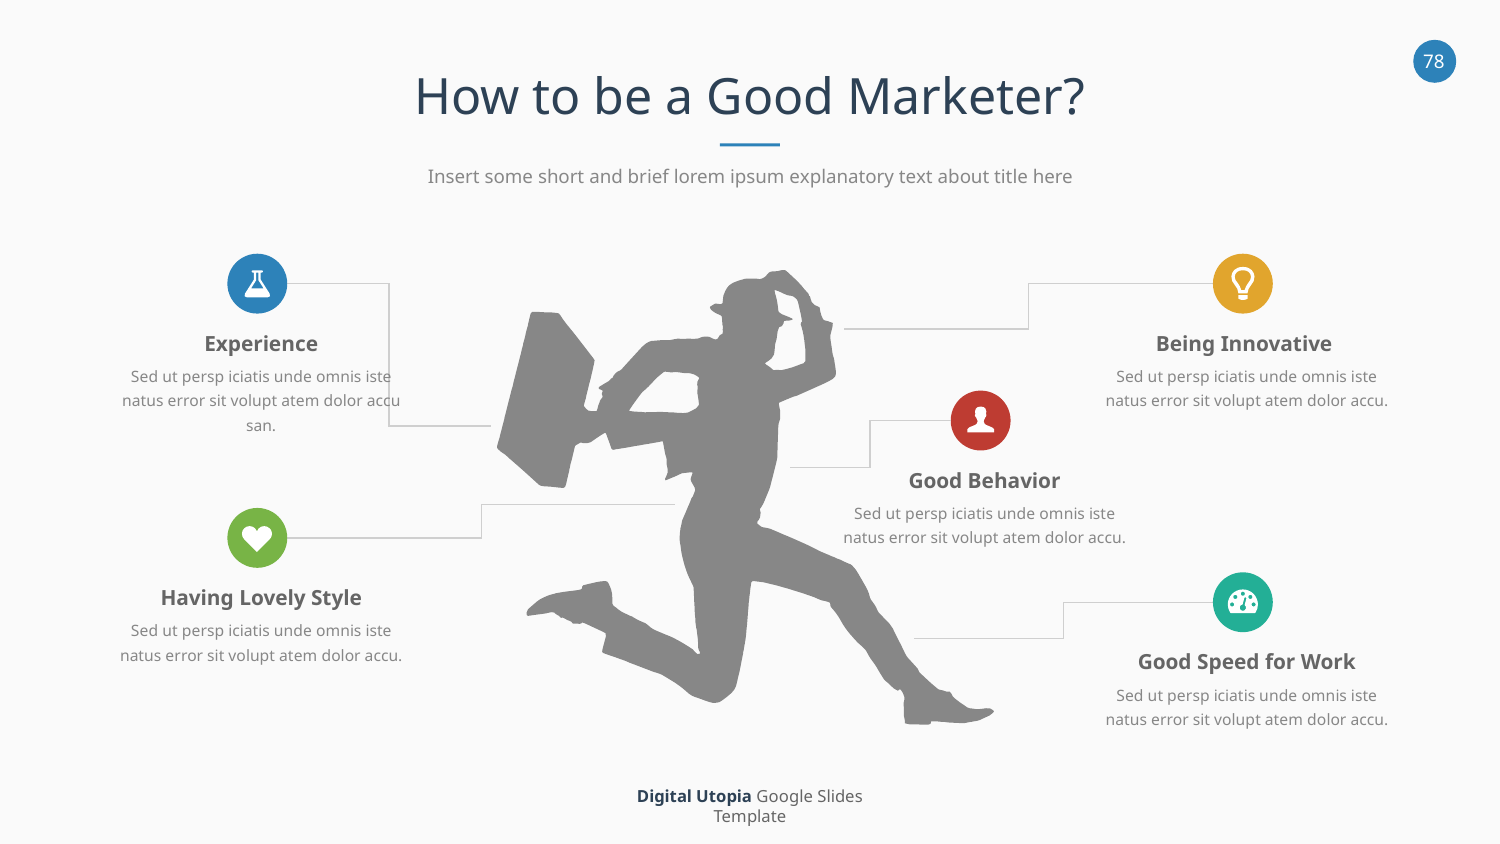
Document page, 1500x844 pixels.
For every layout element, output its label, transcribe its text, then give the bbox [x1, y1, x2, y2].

list How to be a Good Marketer? [112, 64, 1388, 131]
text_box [111, 253, 1397, 731]
list Insert some short and brief lorem ipsum explanatory text about title here [112, 164, 1388, 190]
